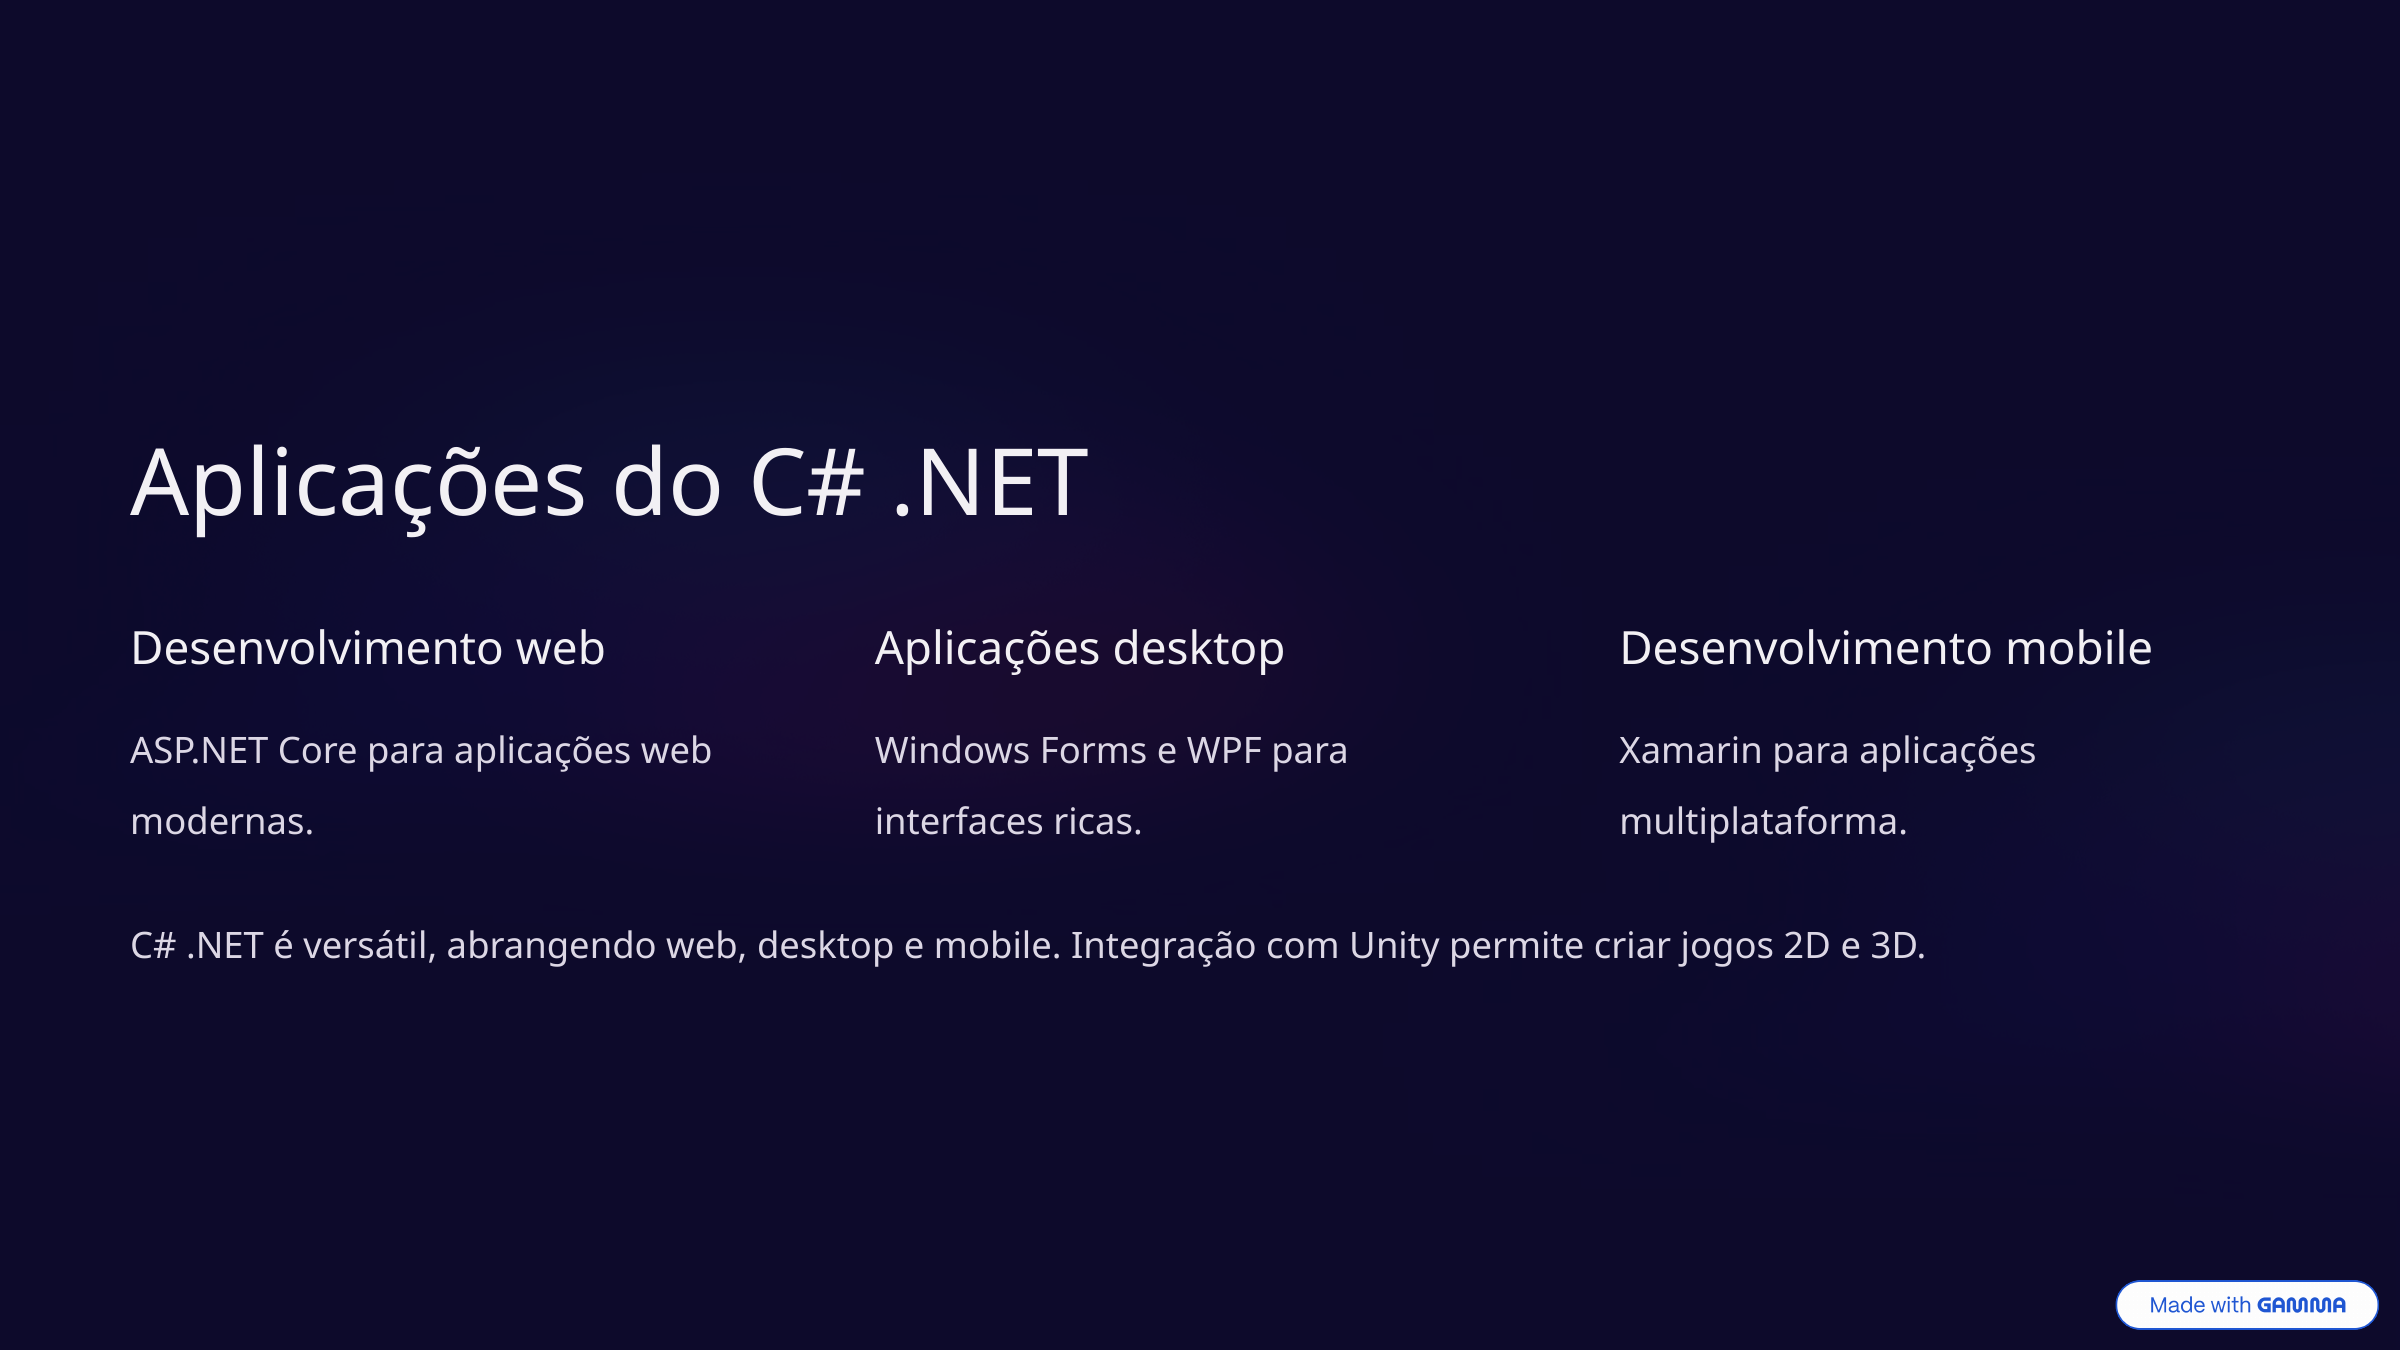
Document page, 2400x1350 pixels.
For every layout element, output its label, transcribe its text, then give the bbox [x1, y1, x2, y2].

picture [2106, 1271, 2389, 1339]
text_box Desenvolvimento web [130, 604, 651, 664]
text_box Windows Forms e WPF para interfaces ricas. [874, 700, 1528, 820]
text_box Aplicações desktop [874, 604, 1340, 664]
text_box C# .NET é versátil, abrangendo web, desktop e mobile. Integração com Unity permite criar jogos 2D e 3D. [130, 894, 2270, 955]
text_box Aplicações do C# .NET [130, 395, 1165, 512]
text_box Desenvolvimento mobile [1619, 604, 2203, 664]
text_box ASP.NET Core para aplicações web modernas. [130, 700, 783, 820]
text_box Xamarin para aplicações multiplataforma. [1619, 700, 2272, 820]
